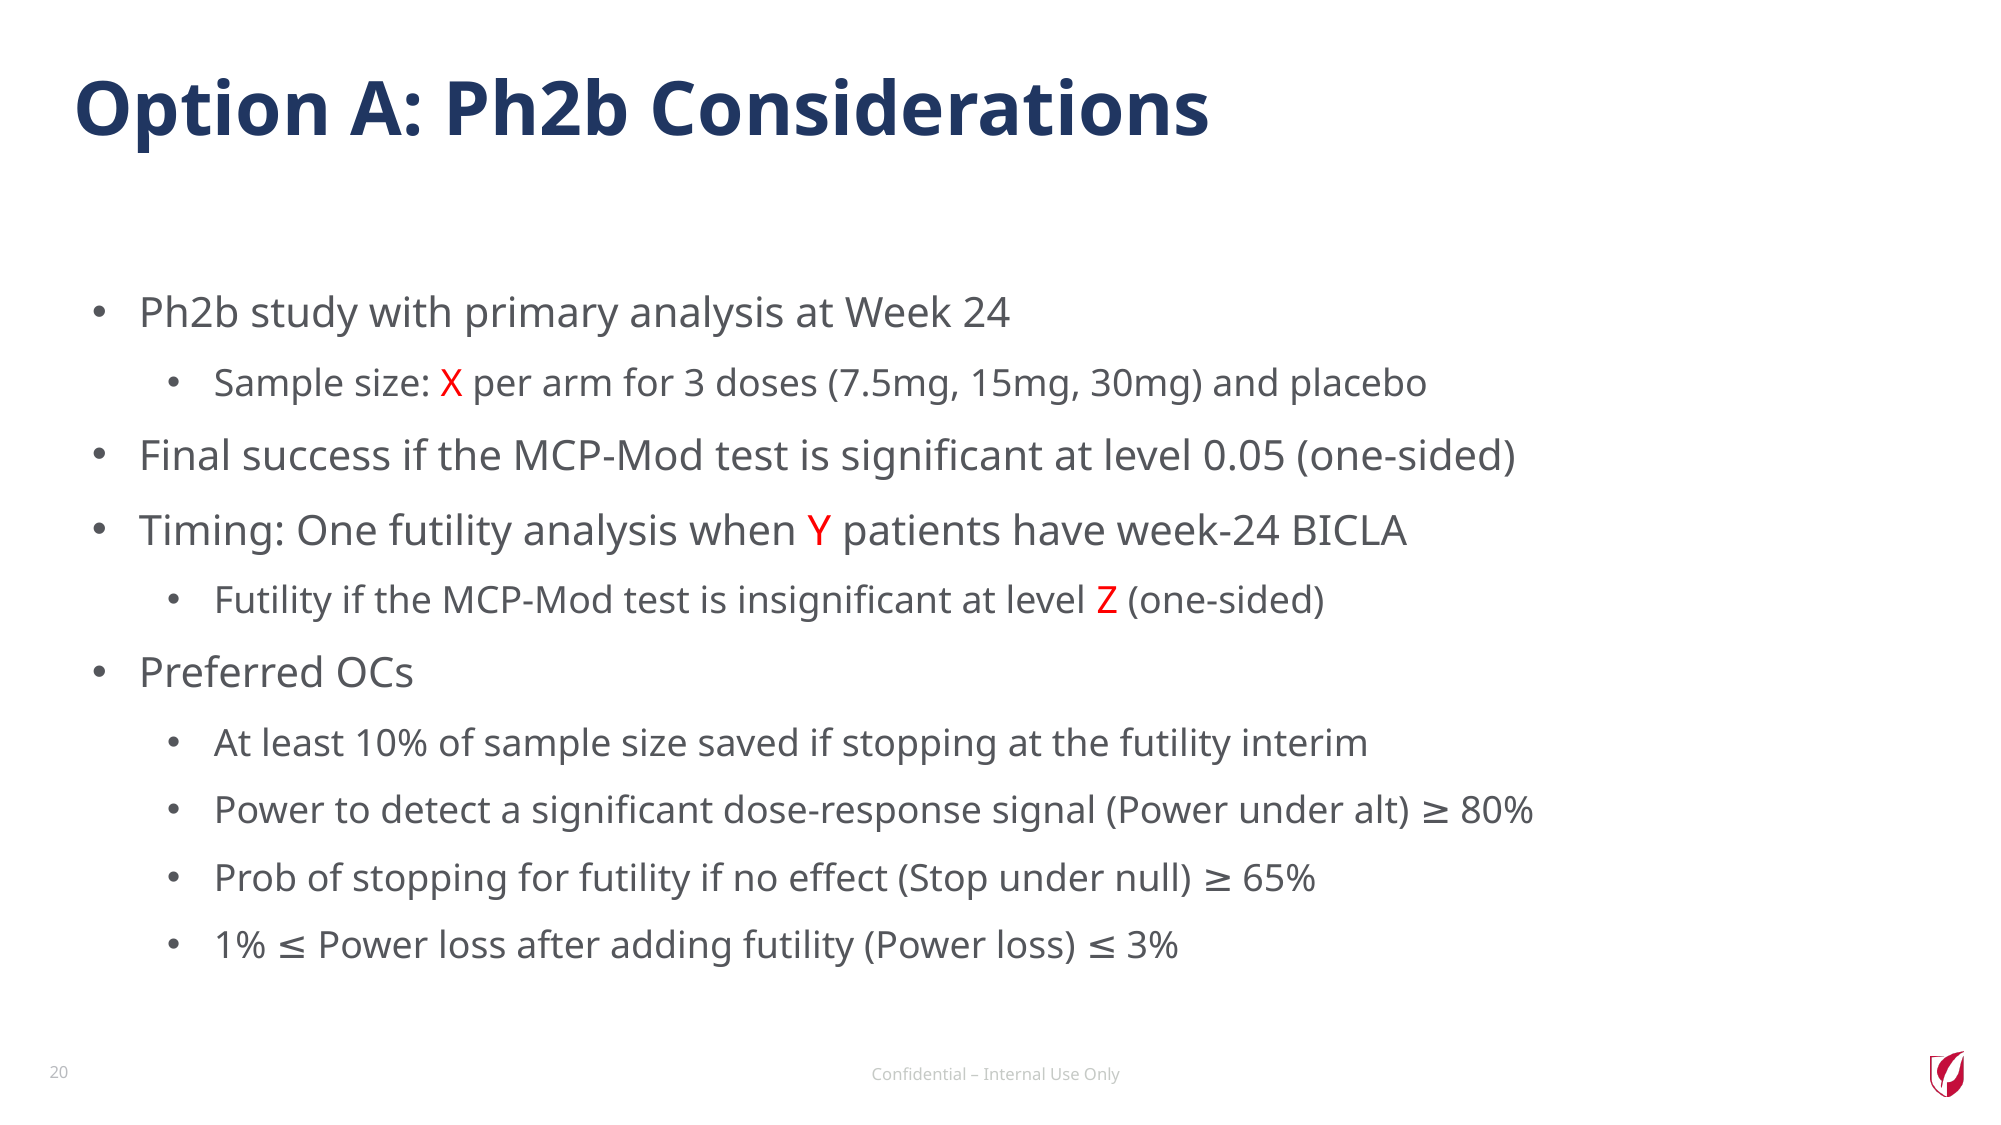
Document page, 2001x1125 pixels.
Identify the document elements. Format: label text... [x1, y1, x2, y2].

title Option A: Ph2b Considerations [73, 70, 1922, 150]
text_box Ph2b study with primary analysis at Week 24 Sample size: X per arm for 3 doses (7.5mg, 15mg, 30mg) and placebo Final success if the MCP-Mod test is significant at level 0.05 (one-sided) Timing: One futility analysis when Y patients have week-24 BICLA Futility if the MCP-Mod test is insignificant at level Z (one-sided) Preferred OCs At least 10% of sample size saved if stopping at the futility interim Power to detect a significant dose-response signal (Power under alt) ≥ 80% Prob of stopping for futility if no effect (Stop under null) ≥ 65% 1% ≤ Power loss after adding futility (Power loss) ≤ 3% [77, 253, 1924, 1049]
